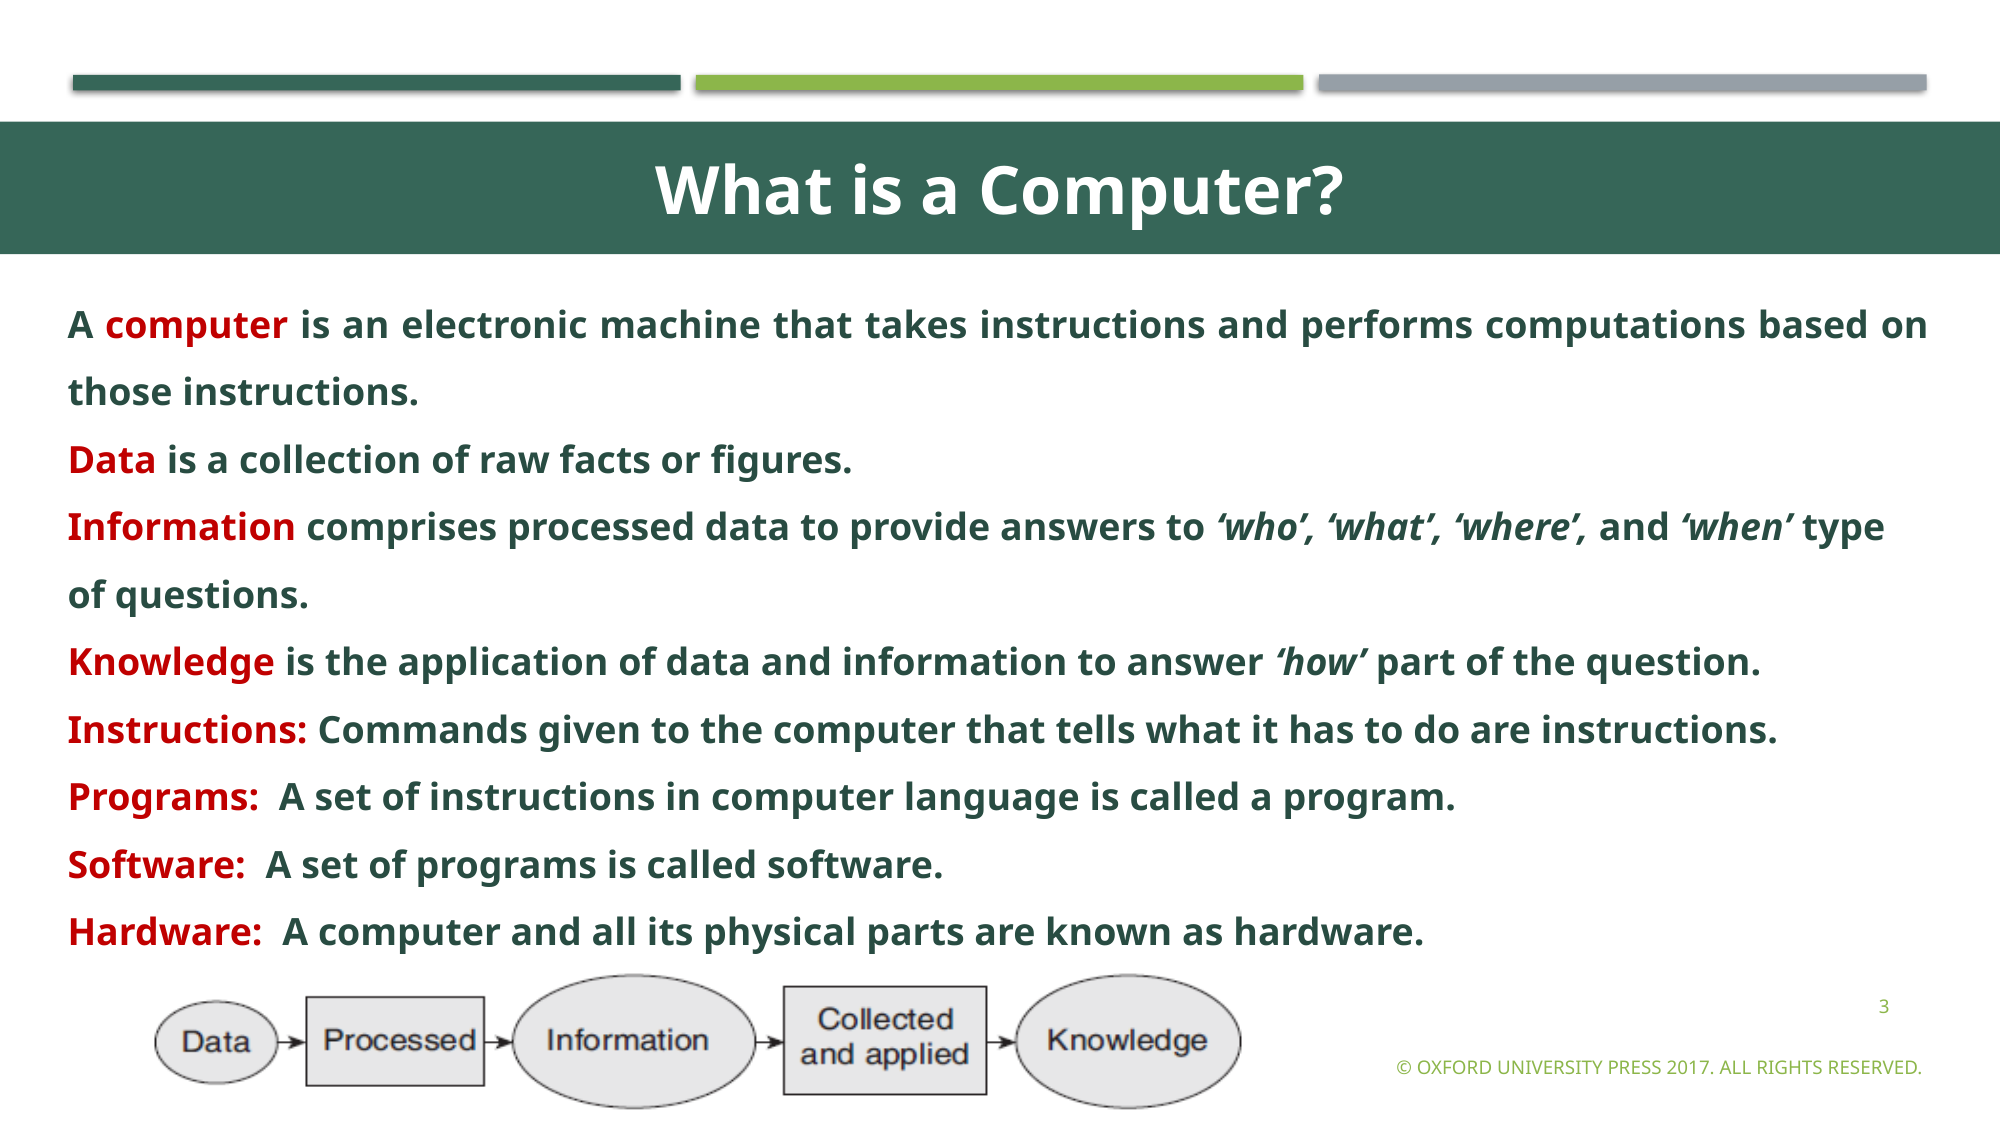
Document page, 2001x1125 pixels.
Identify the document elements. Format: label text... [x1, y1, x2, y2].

picture [134, 966, 1259, 1125]
text_box A computer is an electronic machine that takes instructions and performs computations based on those instructions. Data is a collection of raw facts or figures. Information comprises processed data to provide answers to ‘who’, ‘what’, ‘where’, and ‘when’ type of questions. Knowledge is the application of data and information to answer ‘how’ part of the question. Instructions: Commands given to the computer that tells what it has to do are instructions. Programs: A set of instructions in computer language is called a program. Software: A set of programs is called software. Hardware: A computer and all its physical parts are known as hardware. [52, 270, 1946, 961]
text_box © Oxford University Press 2017. All rights reserved. [1381, 1036, 1961, 1097]
text_box What is a Computer? [0, 120, 2000, 256]
slide_number 3 [1732, 977, 1905, 1036]
